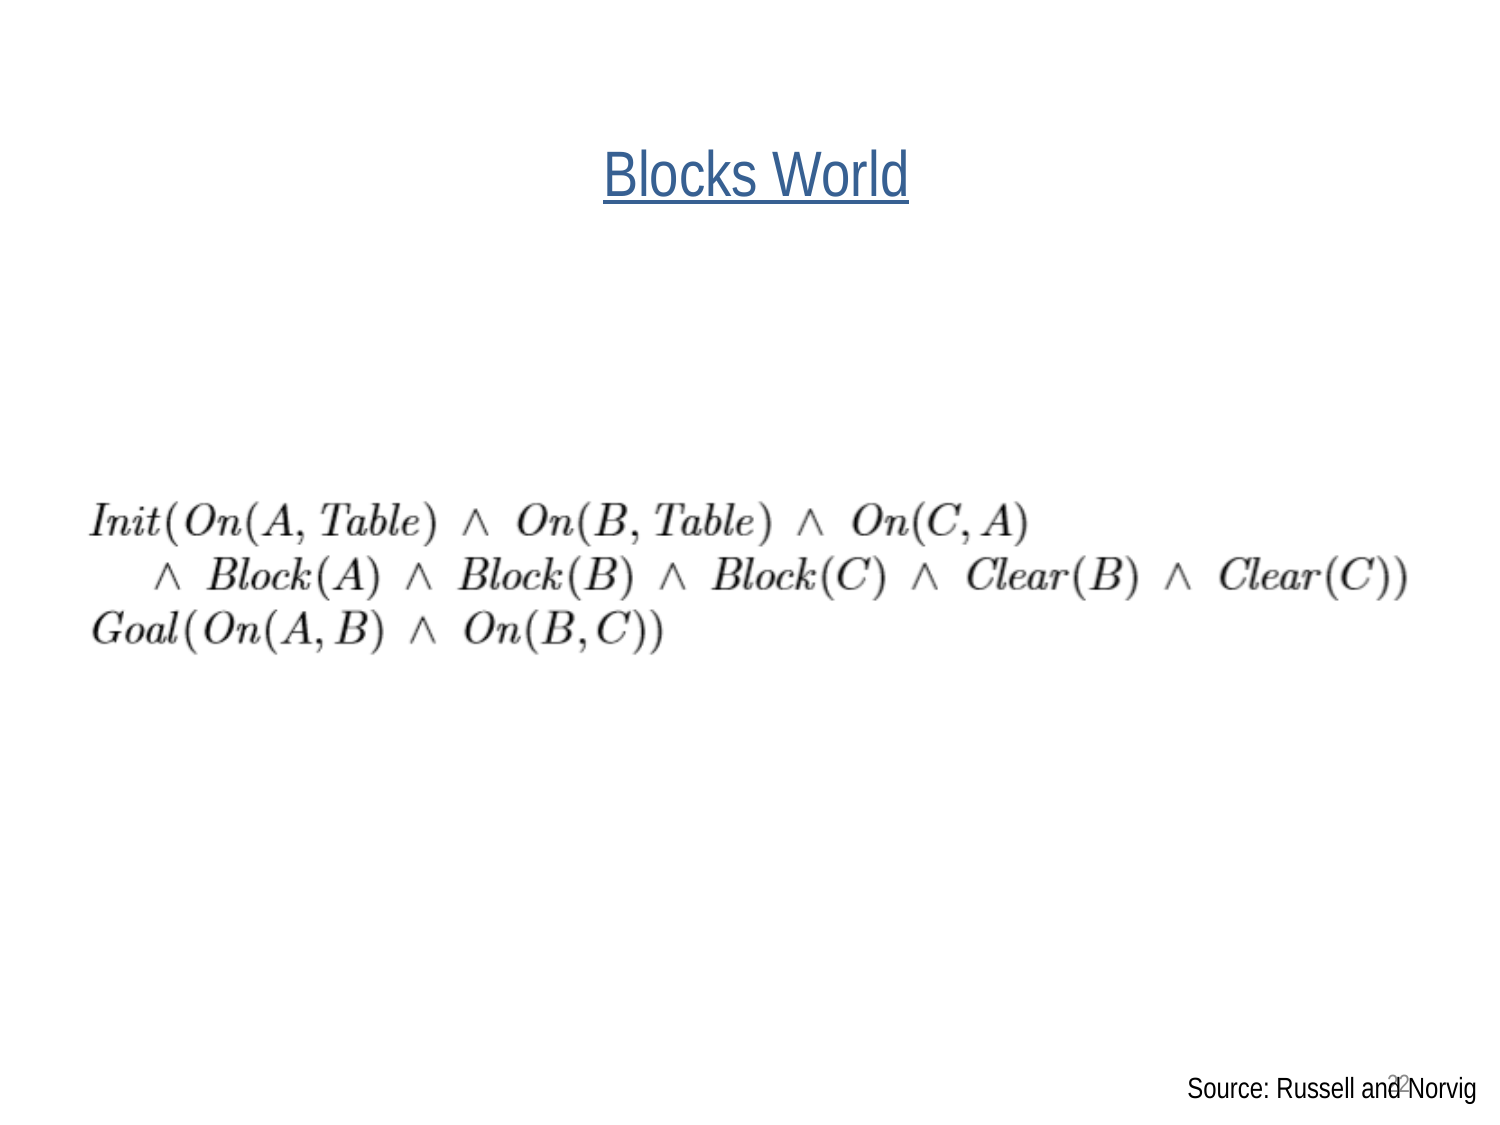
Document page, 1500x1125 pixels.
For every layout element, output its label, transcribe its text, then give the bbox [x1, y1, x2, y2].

title Blocks World [37, 125, 1475, 218]
picture [49, 462, 1434, 663]
text_box Source: Russell and Norvig [1066, 1062, 1492, 1113]
